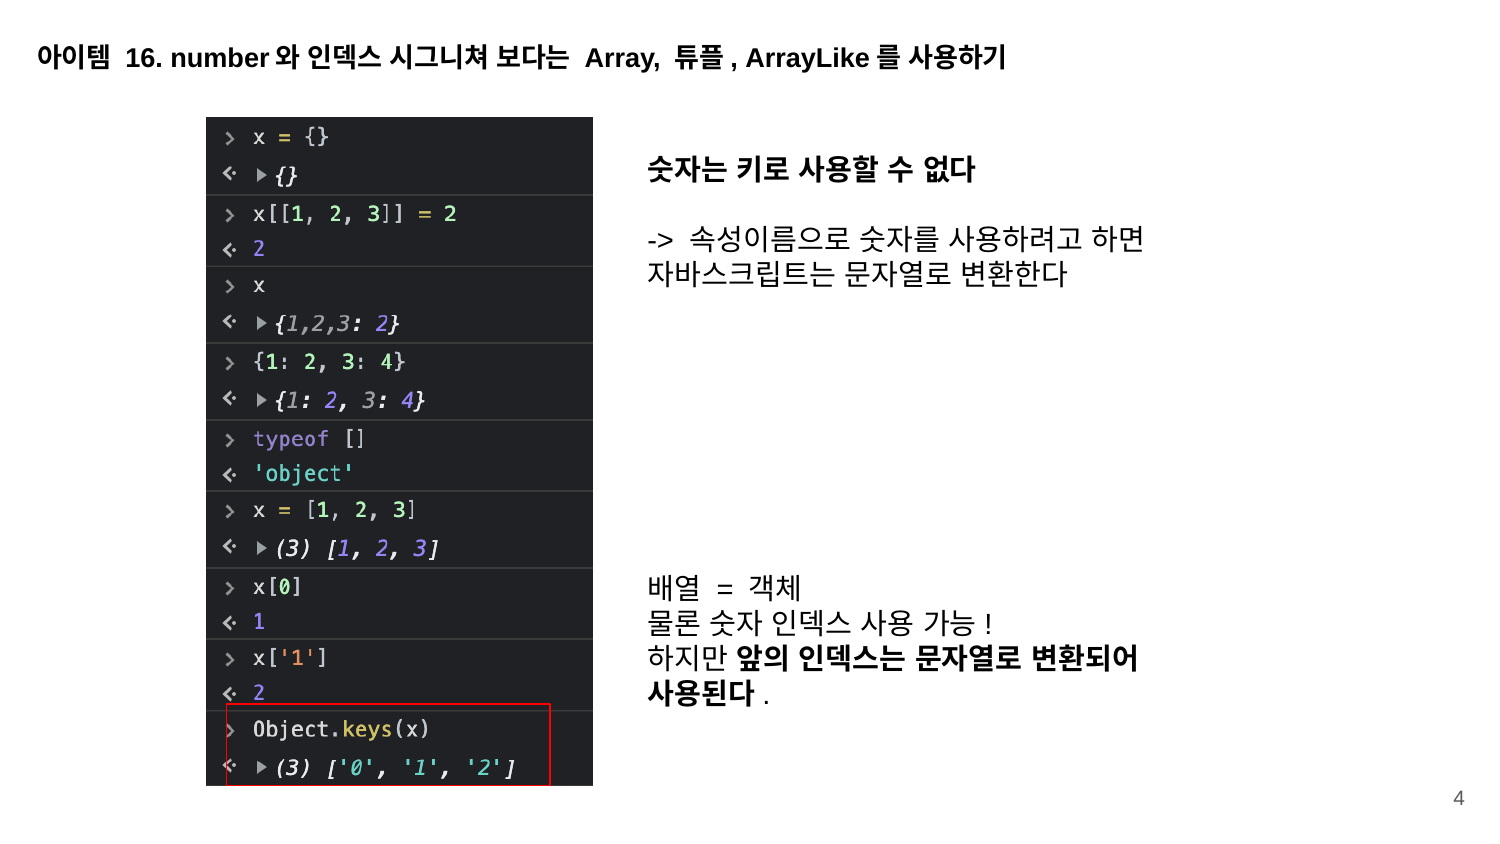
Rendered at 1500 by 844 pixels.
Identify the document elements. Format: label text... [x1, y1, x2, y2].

slide_number ‹#› [1389, 764, 1480, 830]
text_box 아이템 16. number와 인덱스 시그니쳐 보다는 Array, 튜플, ArrayLike를 사용하기 [22, 25, 1081, 89]
picture [206, 117, 593, 786]
text_box 숫자는 키로 사용할 수 없다 -> 속성이름으로 숫자를 사용하려고 하면 자바스크립트는 문자열로 변환한다 배열 = 객체 물론 숫자 인덱스 사용 가능! 하지만 앞의 인덱스는 문자열로 변환되어 사용된다. [632, 136, 1250, 796]
